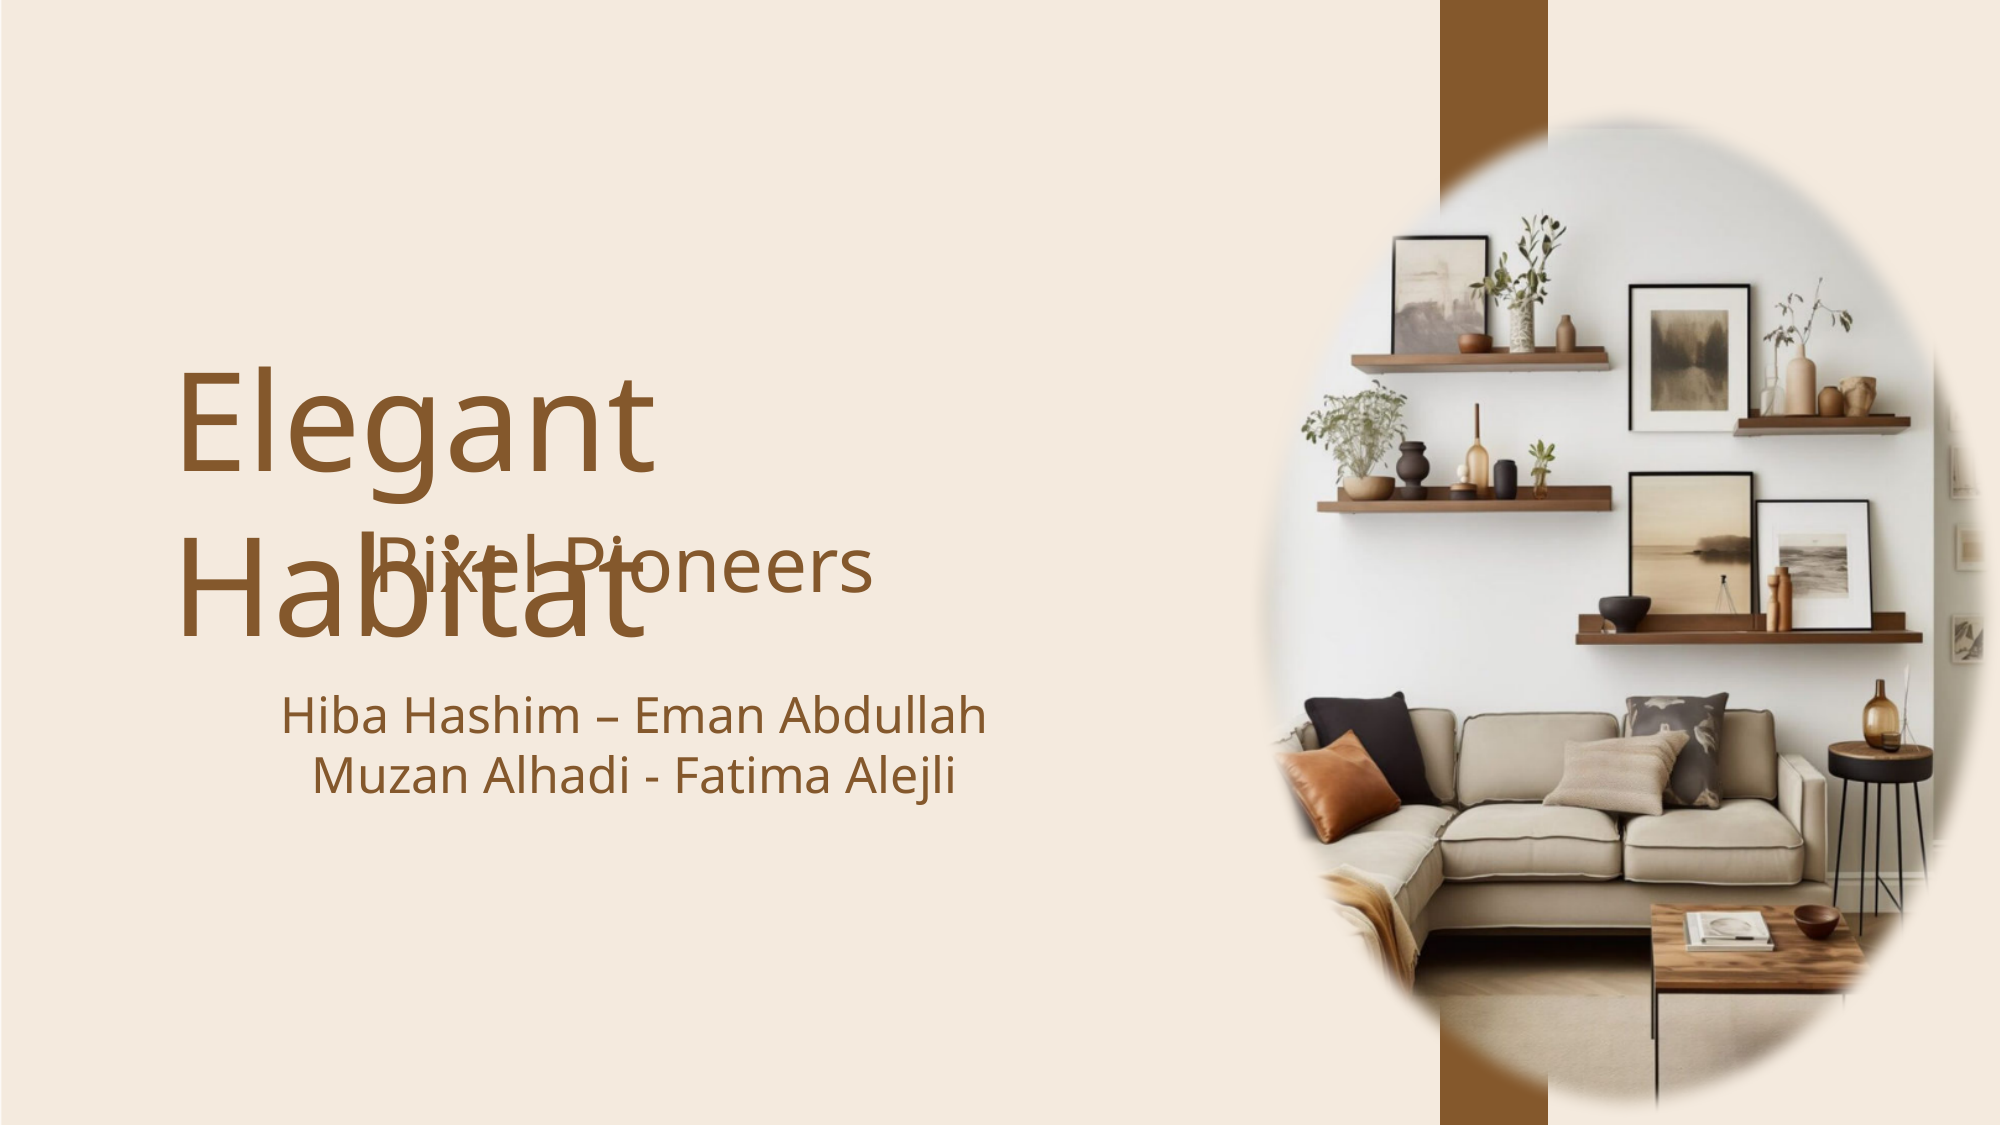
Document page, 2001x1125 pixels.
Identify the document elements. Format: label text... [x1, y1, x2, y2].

text_box Pixel Pioneers [136, 508, 433, 616]
text_box Elegant Habitat [156, 616, 433, 672]
text_box Hiba Hashim – Eman Abdullah Muzan Alhadi - Fatima Alejli [146, 676, 433, 812]
picture [3, 0, 2000, 1125]
text_box Elegant Habitat [156, 327, 433, 508]
